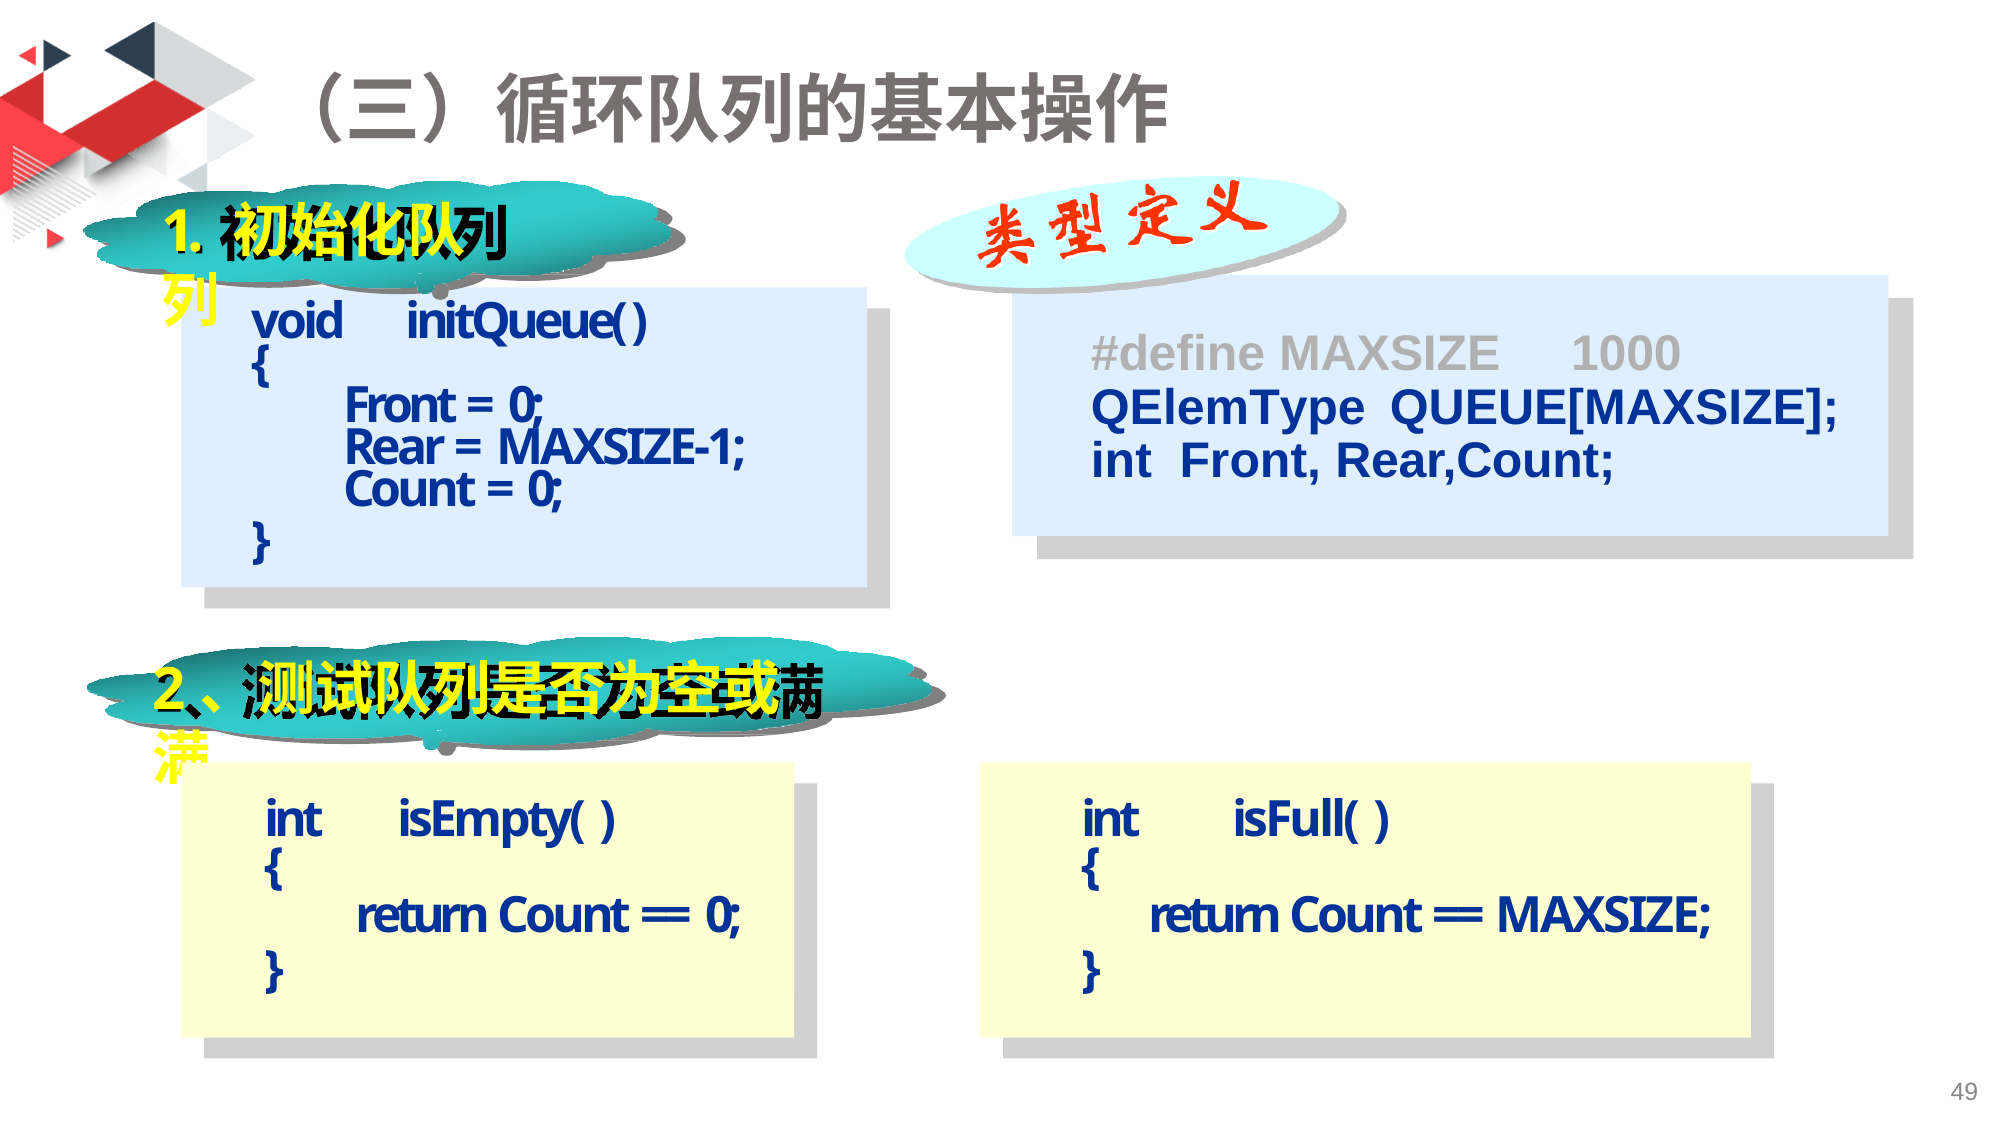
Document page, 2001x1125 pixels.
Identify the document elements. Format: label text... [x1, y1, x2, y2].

text_box [180, 762, 795, 1038]
text_box [1012, 274, 1889, 537]
text_box [509, 287, 868, 308]
text_box [204, 308, 891, 609]
text_box [203, 783, 818, 1059]
picture [0, 22, 256, 255]
text_box [671, 227, 686, 252]
text_box [904, 176, 1347, 294]
slide_number 52 [1946, 1075, 1983, 1125]
text_box [83, 181, 671, 294]
text_box [1003, 783, 1774, 1059]
text_box int isFull( ) { return Count == MAXSIZE; } [1003, 783, 1752, 996]
title （三）循环队列的基本操作 [268, 59, 1173, 250]
text_box [1037, 297, 1914, 560]
text_box [181, 333, 868, 588]
text_box void initQueue( ) { Front = 0; Rear = MAXSIZE-1; Count = 0; } [204, 308, 868, 568]
text_box #define MAXSIZE 1000 QElemType QUEUE[MAXSIZE]; int Front, Rear,Count; [1090, 317, 1842, 488]
text_box [86, 637, 932, 750]
text_box 2、测试队列是否为空或满 [150, 649, 822, 792]
text_box [980, 762, 1751, 1038]
text_box int isEmpty( ) { return Count == 0; } [203, 783, 795, 996]
text_box 1. 初始化队列 [159, 190, 509, 333]
text_box [932, 685, 946, 706]
